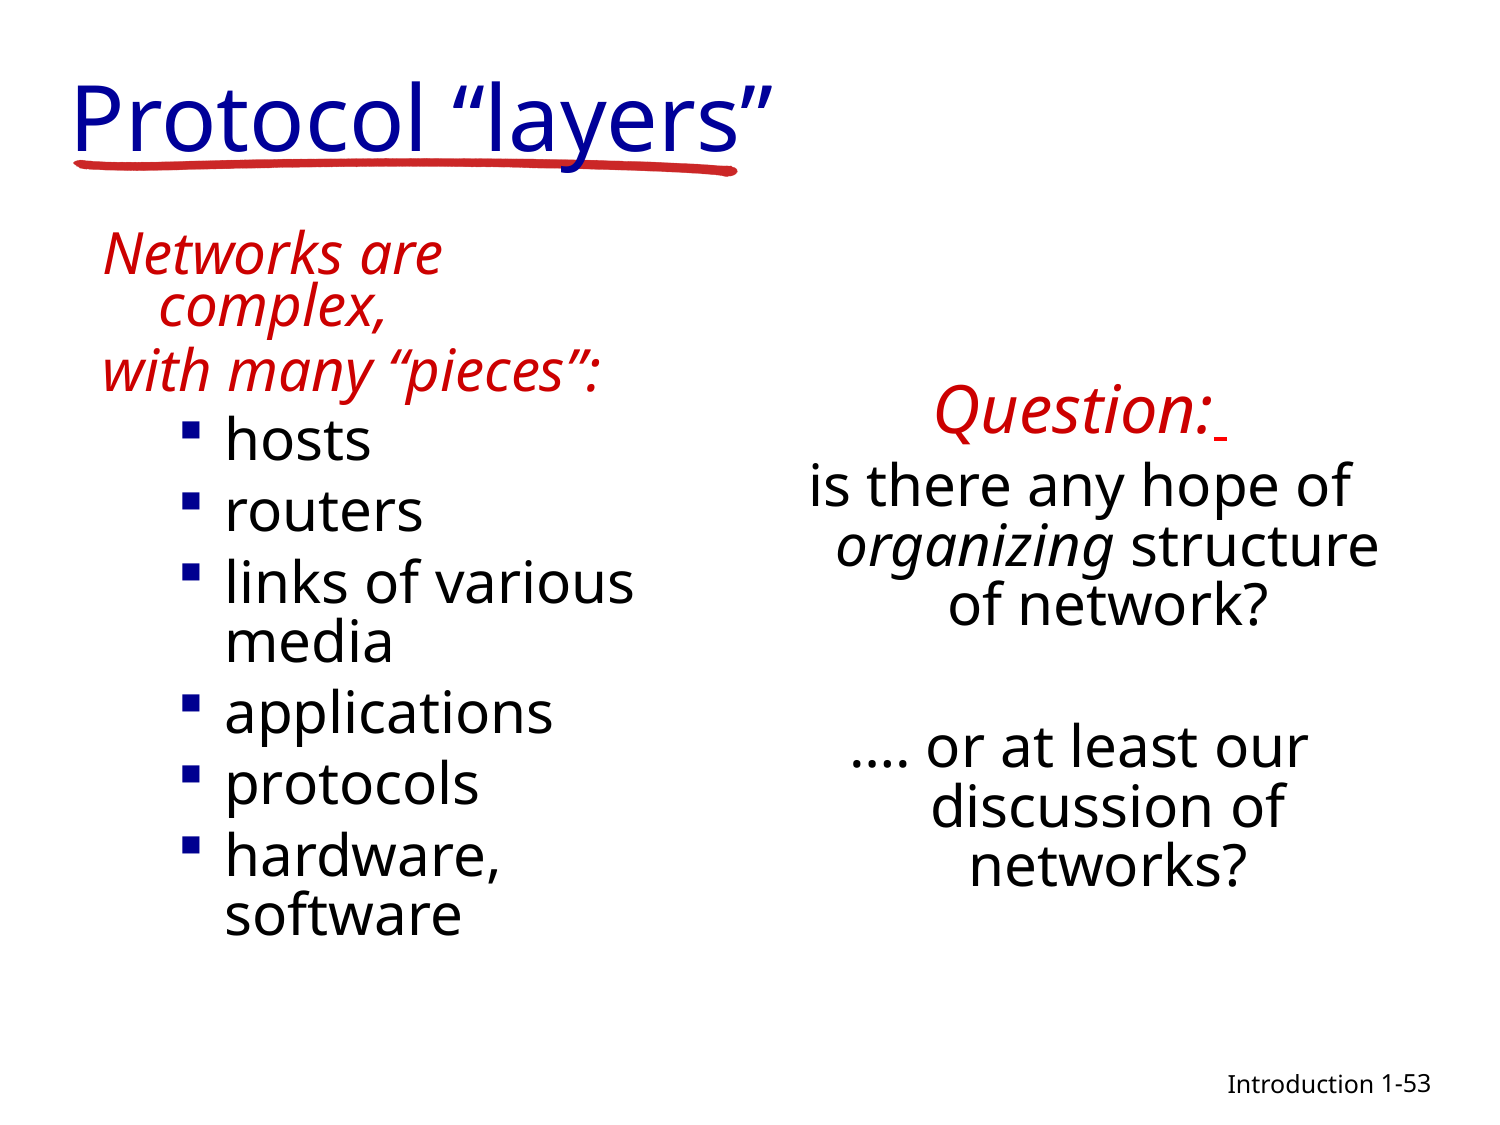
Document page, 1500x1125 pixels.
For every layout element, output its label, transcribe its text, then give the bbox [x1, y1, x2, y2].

footer Introduction [914, 1060, 1391, 1109]
list Question: is there any hope of organizing structure of network? …. or at least our discussion of networks? [746, 371, 1413, 802]
title Protocol “layers” [54, 21, 1330, 209]
list Networks are complex, with many “pieces”: hosts routers links of various media applications protocols hardware, software [87, 224, 675, 988]
slide_number 1-53 [1365, 1059, 1477, 1106]
picture [70, 153, 746, 183]
